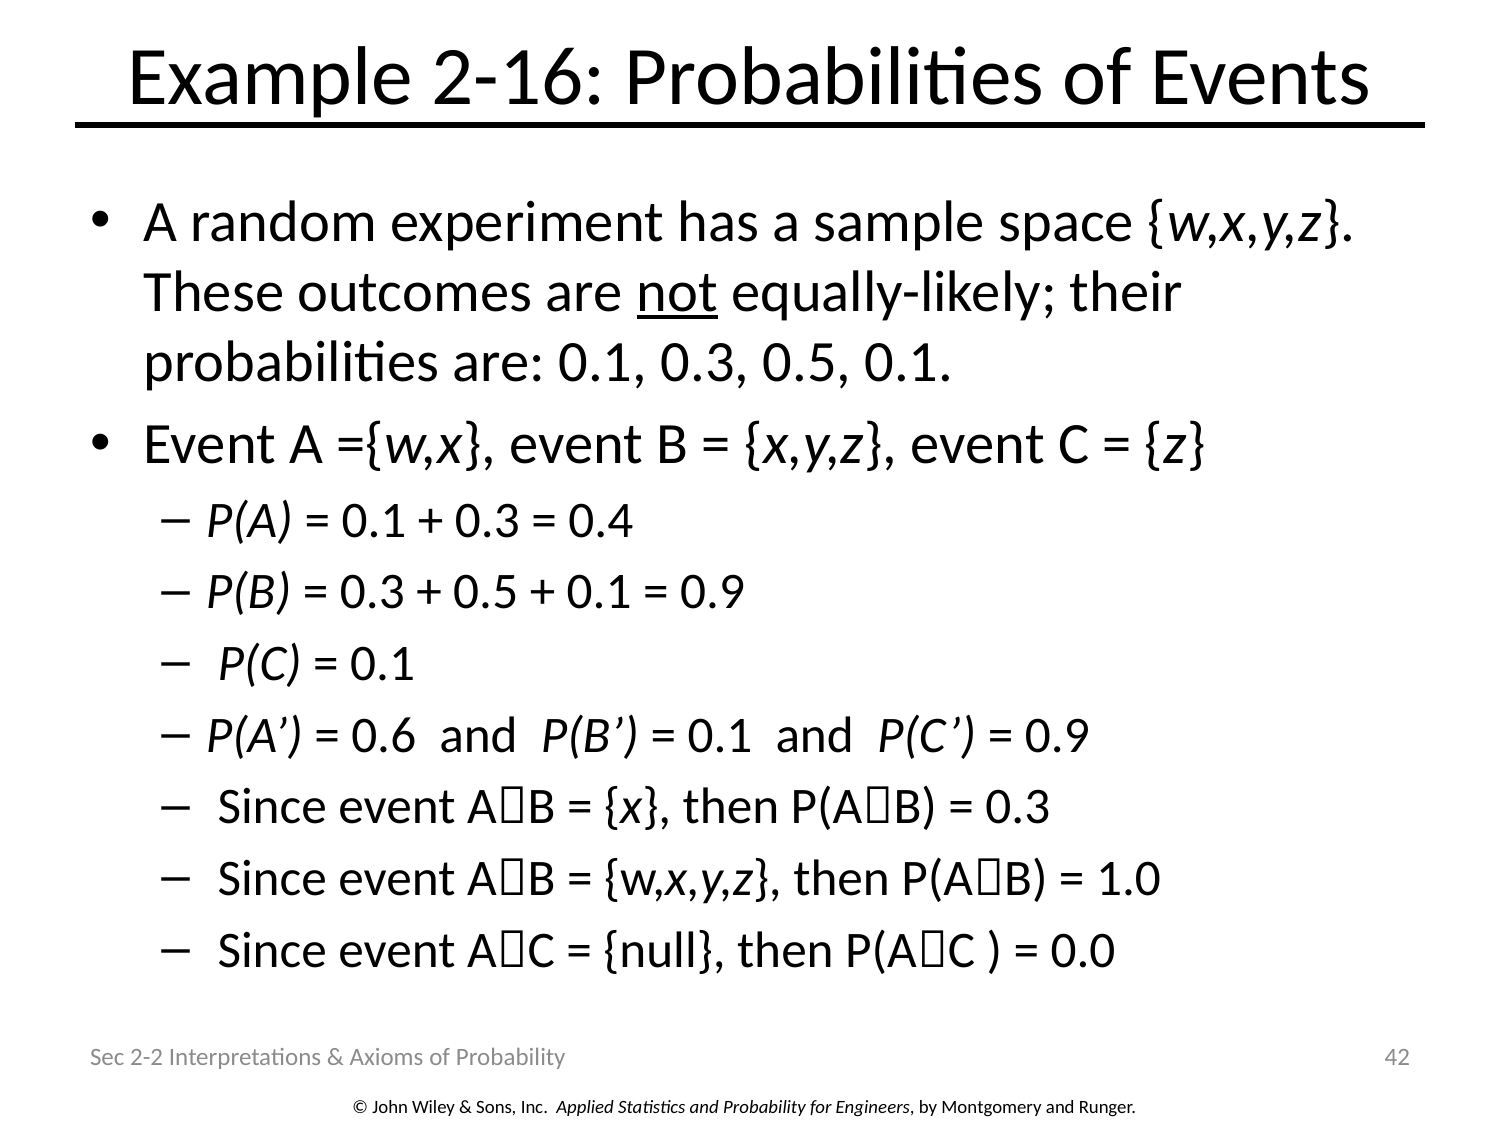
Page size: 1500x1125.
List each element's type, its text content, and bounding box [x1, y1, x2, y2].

list A random experiment has a sample space {w,x,y,z}. These outcomes are not equally-likely; their probabilities are: 0.1, 0.3, 0.5, 0.1. Event A ={w,x}, event B = {x,y,z}, event C = {z} P(A) = 0.1 + 0.3 = 0.4 P(B) = 0.3 + 0.5 + 0.1 = 0.9 P(C) = 0.1 P(A’) = 0.6 and P(B’) = 0.1 and P(C’) = 0.9 Since event AB = {x}, then P(AB) = 0.3 Since event AB = {w,x,y,z}, then P(AB) = 1.0 Since event AC = {null}, then P(AC ) = 0.0 [75, 174, 1425, 988]
footer Sec 2-2 Interpretations & Axioms of Probability [75, 1025, 888, 1085]
title Example 2-16: Probabilities of Events [75, 0, 1425, 143]
slide_number 42 [1250, 1025, 1425, 1085]
